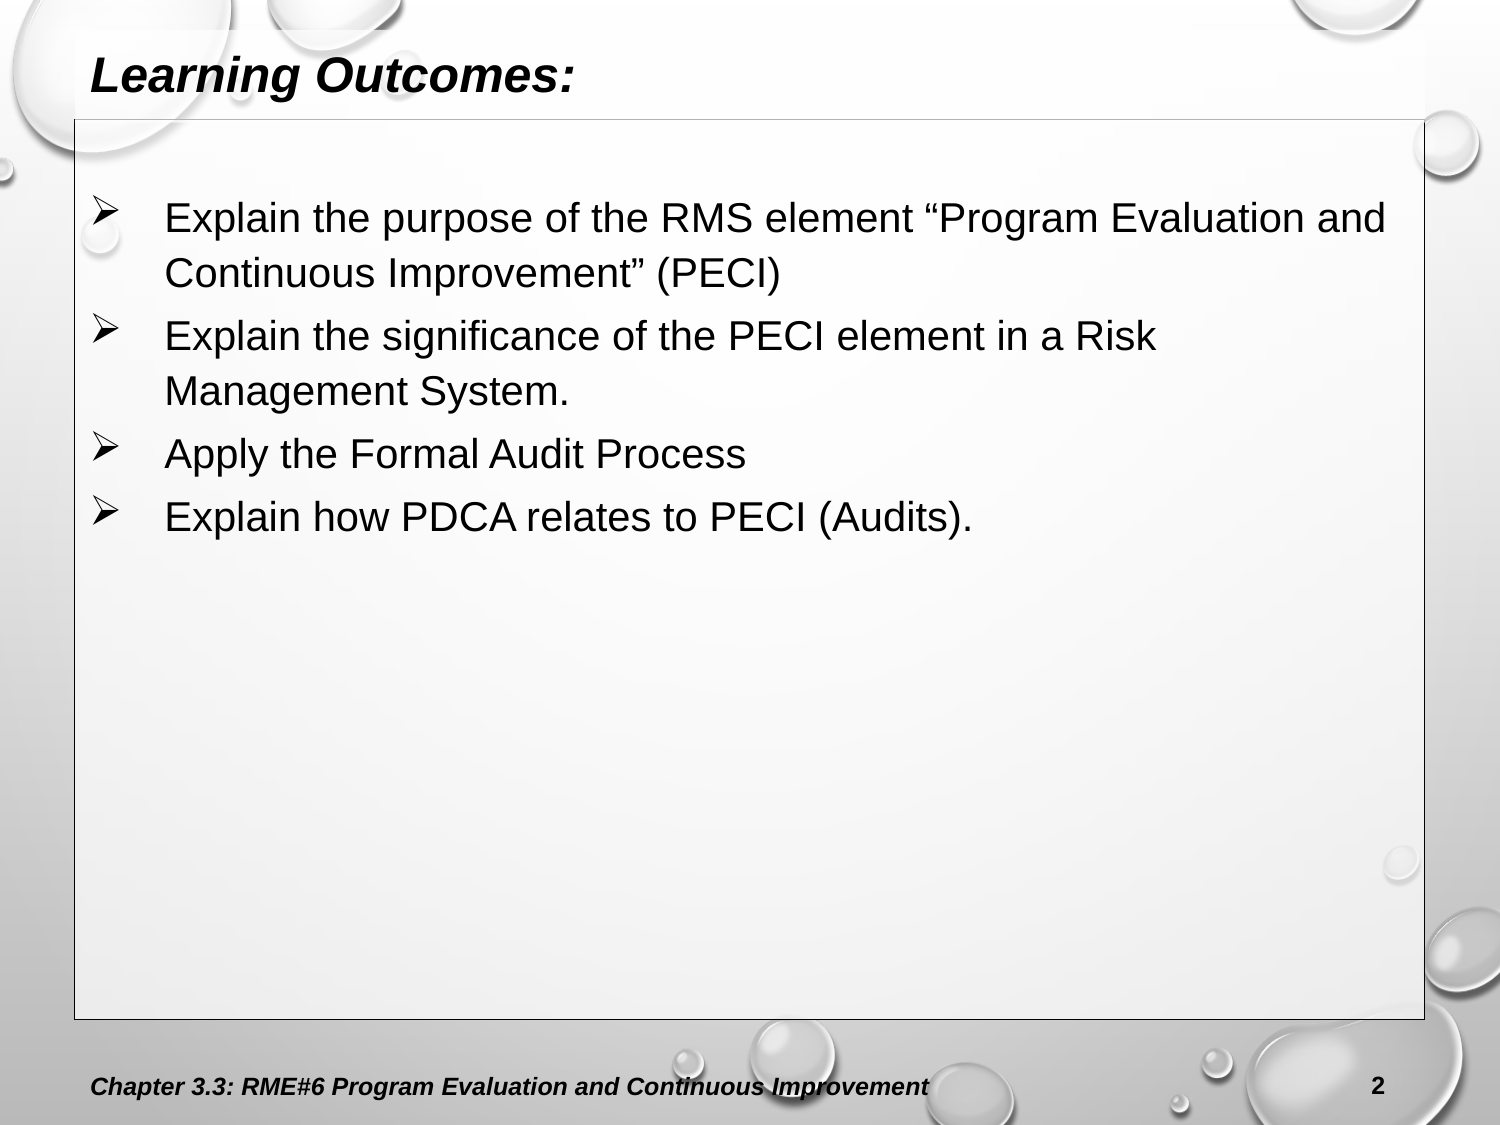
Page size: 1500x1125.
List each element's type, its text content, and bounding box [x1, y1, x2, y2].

text_box 2 [1249, 1062, 1400, 1100]
text_box Learning Outcomes: [74, 29, 1425, 123]
picture [0, 0, 1500, 1125]
text_box Explain the purpose of the RMS element “Program Evaluation and Continuous Improvement” (PECI) Explain the significance of the PECI element in a Risk Management System. Apply the Formal Audit Process Explain how PDCA relates to PECI (Audits). [74, 123, 1425, 1020]
text_box Chapter 3.3: RME#6 Program Evaluation and Continuous Improvement [74, 1049, 1035, 1125]
